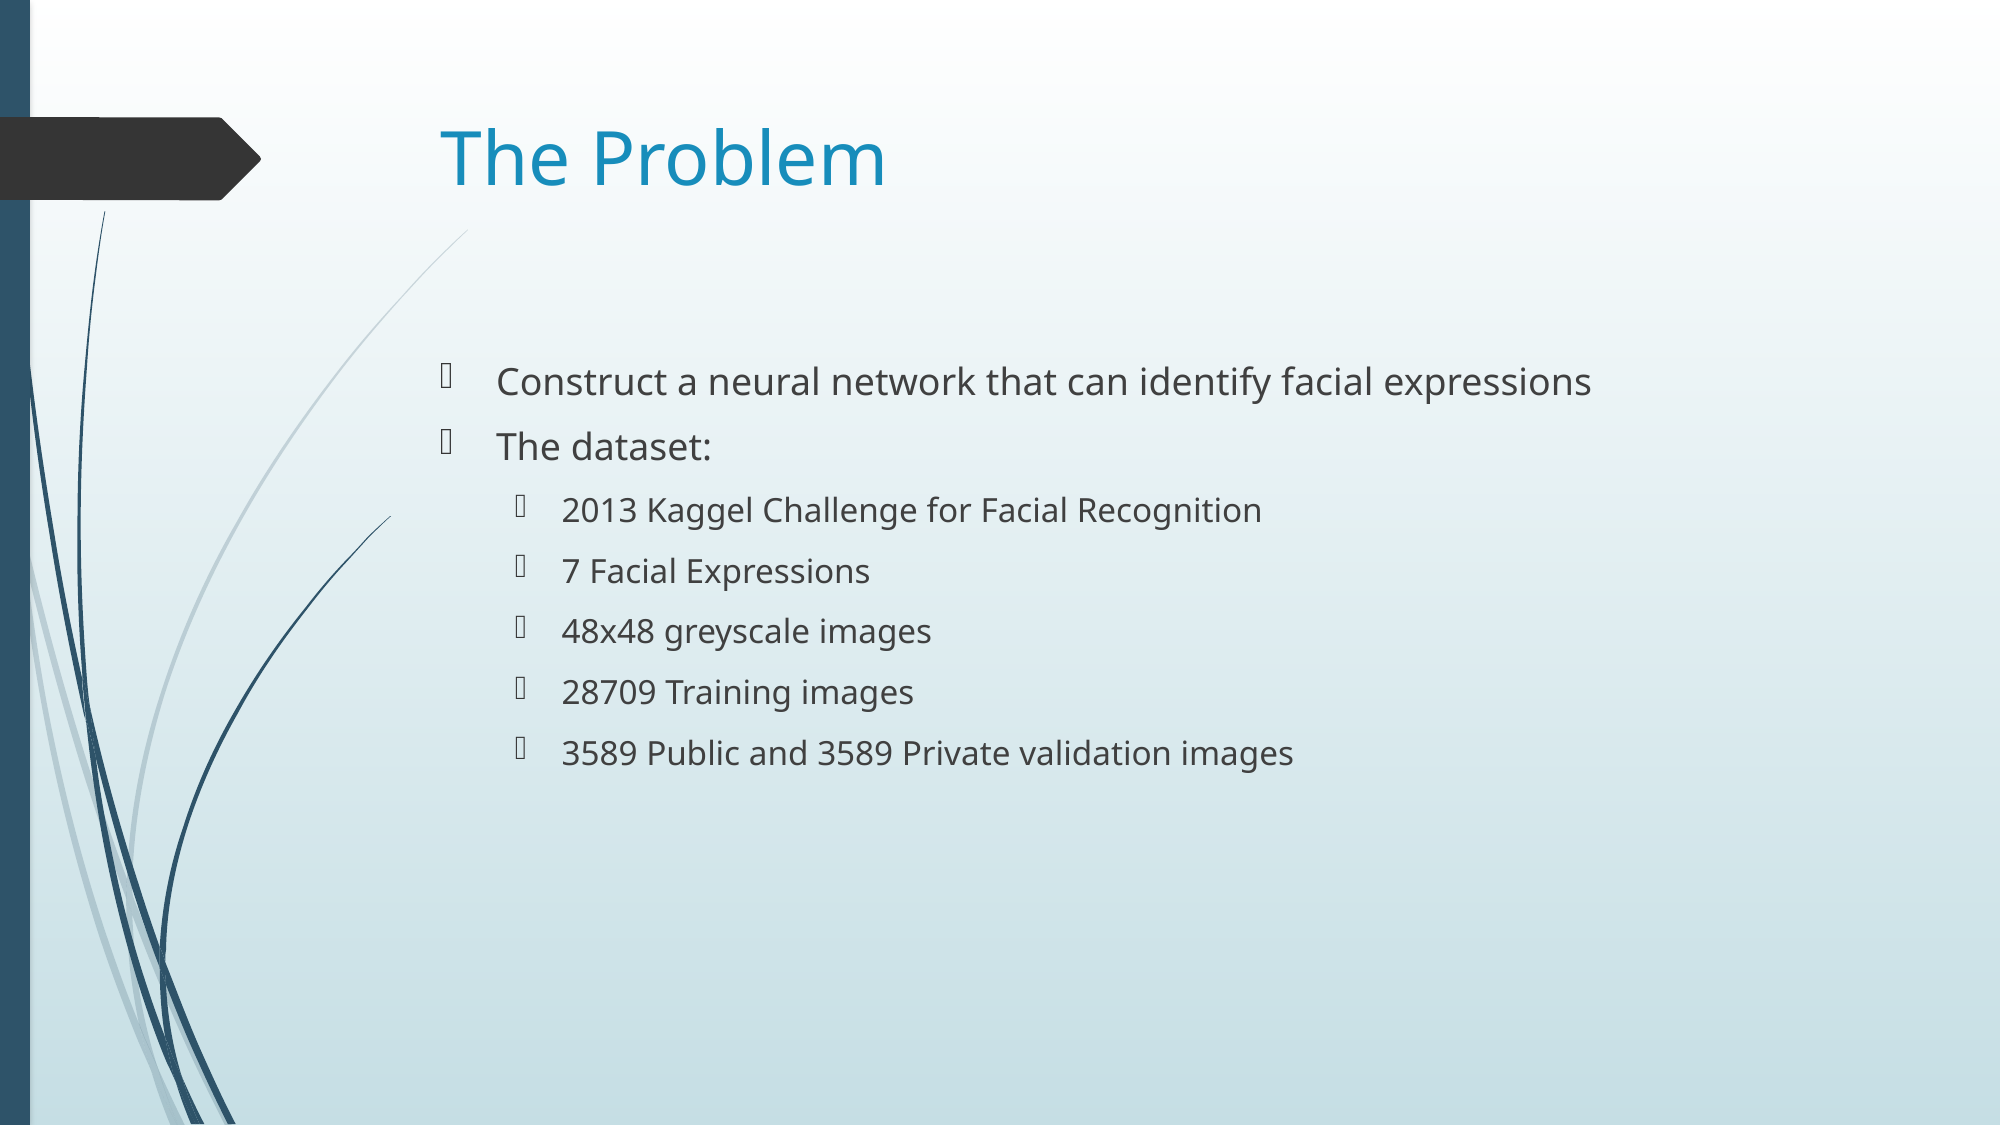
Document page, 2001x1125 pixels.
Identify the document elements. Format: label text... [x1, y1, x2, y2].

title The Problem [425, 102, 1888, 313]
list Construct a neural network that can identify facial expressions The dataset: 2013 Kaggel Challenge for Facial Recognition 7 Facial Expressions 48x48 greyscale images 28709 Training images 3589 Public and 3589 Private validation images [424, 350, 1888, 970]
